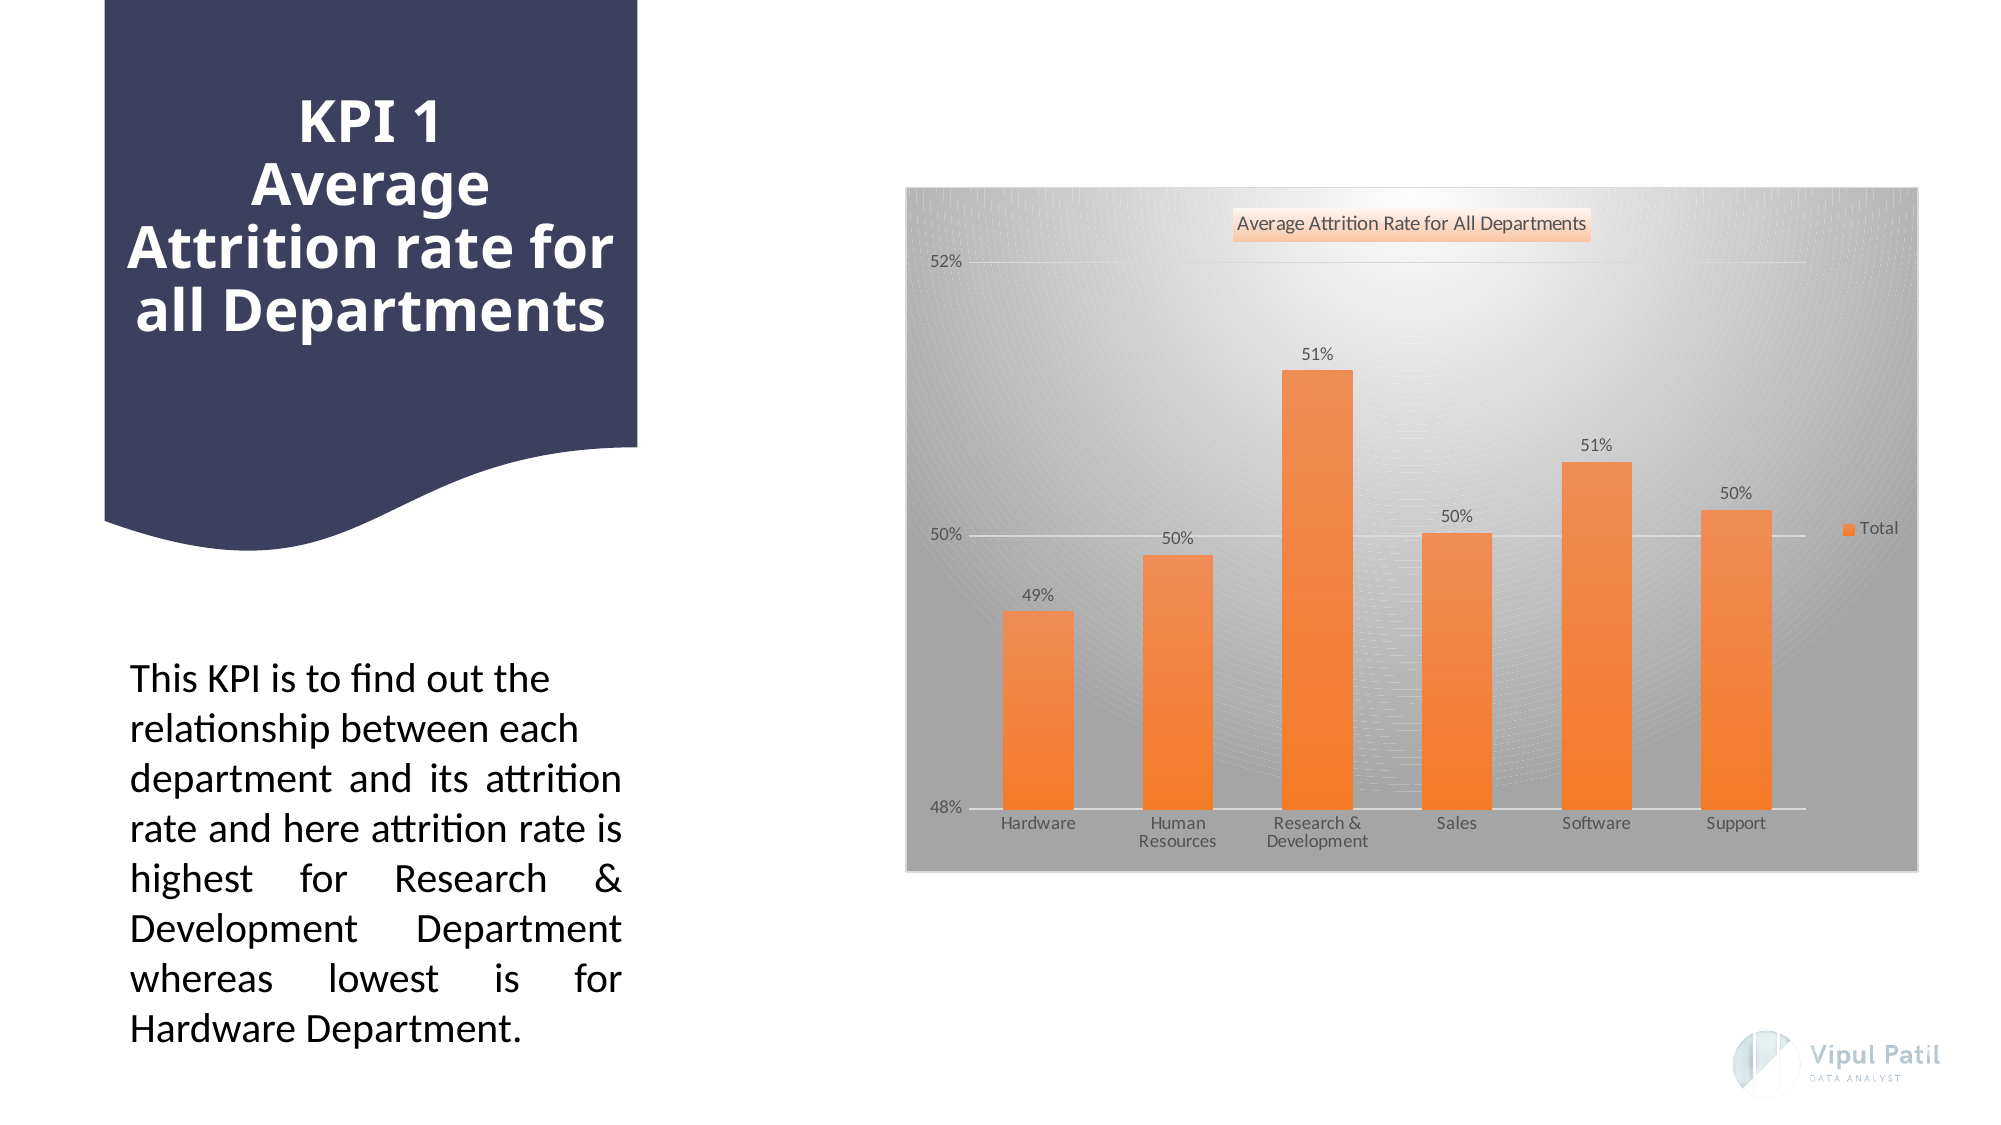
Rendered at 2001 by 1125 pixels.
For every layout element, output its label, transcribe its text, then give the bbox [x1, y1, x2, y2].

text_box This KPI is to find out the relationship between each department and its attrition rate and here attrition rate is highest for Research & Development Department whereas lowest is for Hardware Department. [115, 643, 638, 1059]
title KPI 1 Average Attrition rate for all Departments [104, 23, 638, 413]
chart [905, 186, 1919, 873]
picture [1689, 906, 2000, 1125]
text_box [103, 0, 639, 552]
